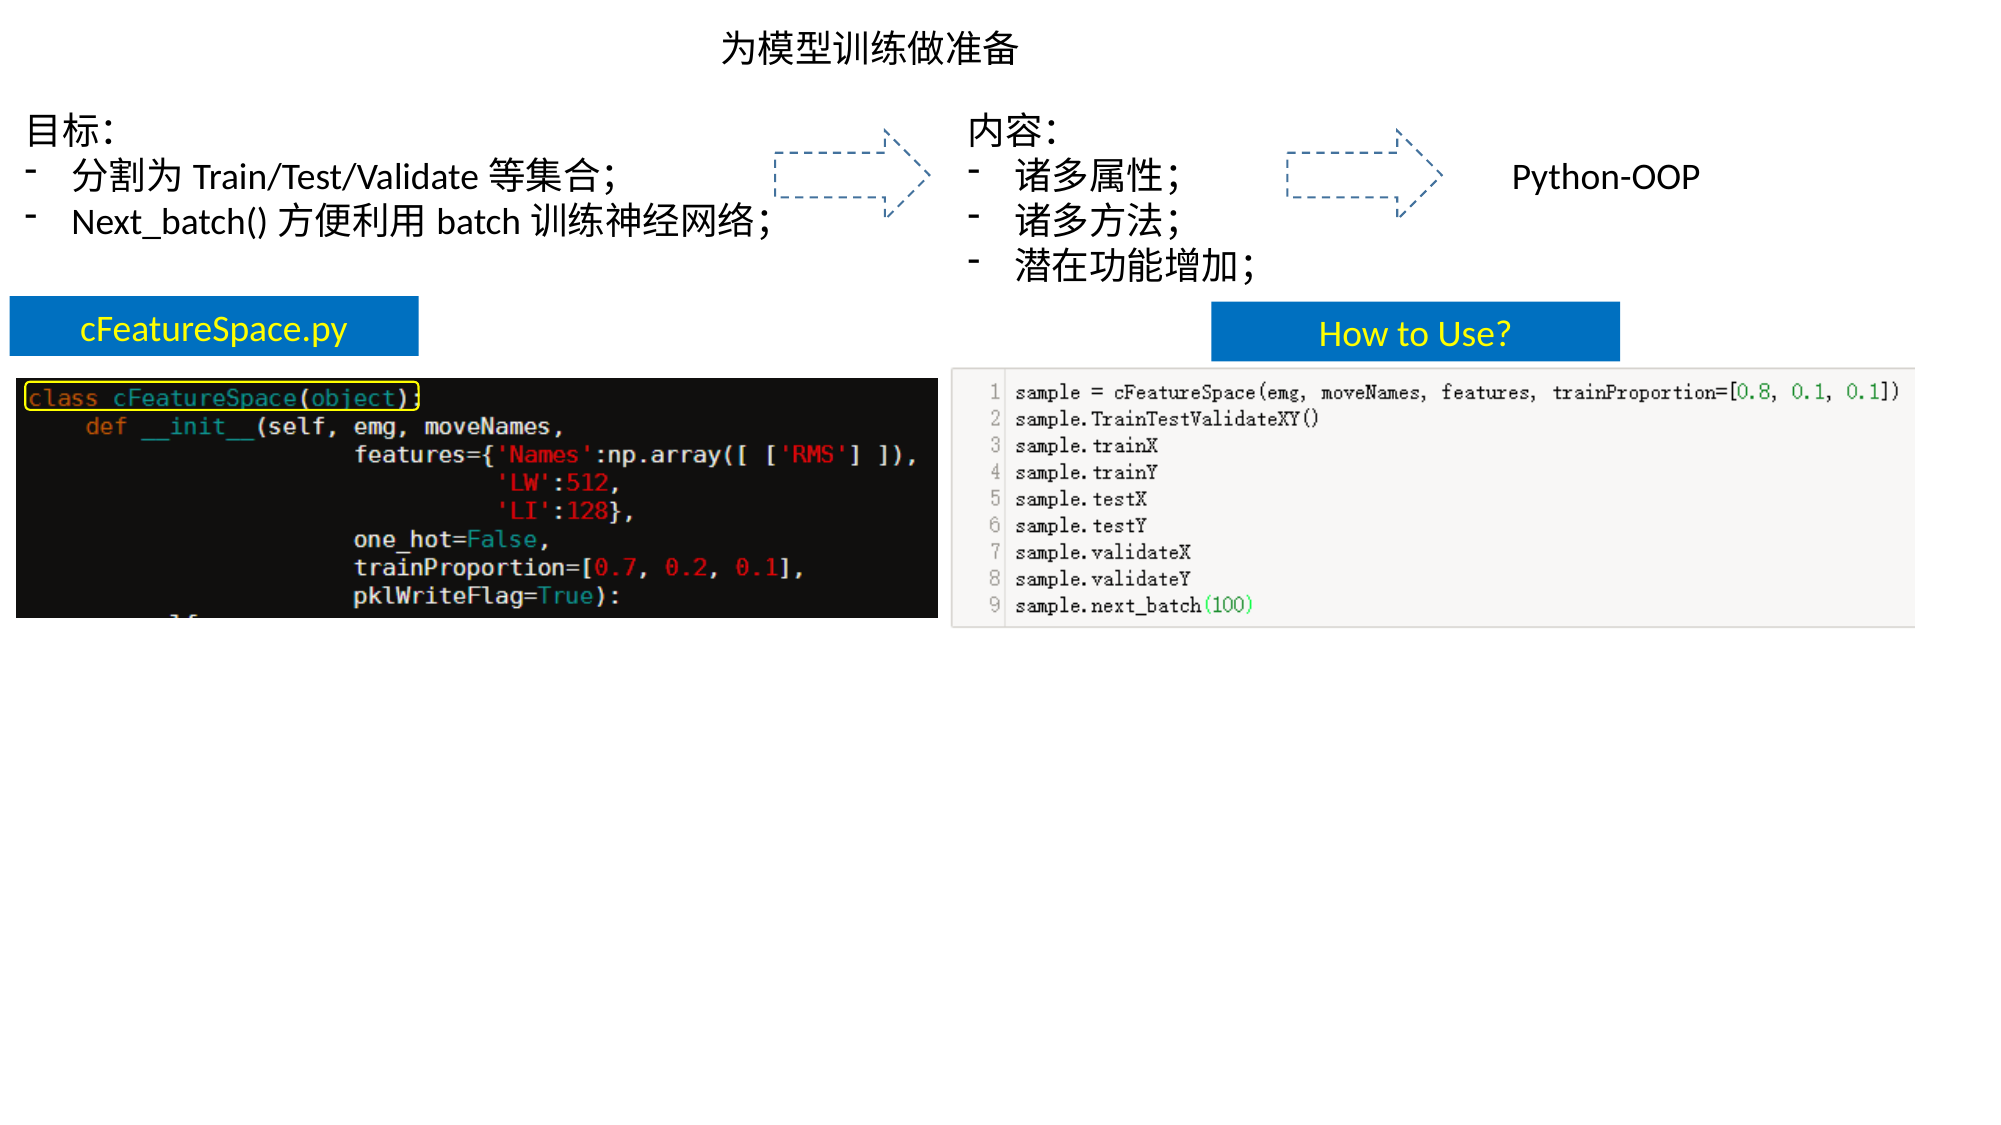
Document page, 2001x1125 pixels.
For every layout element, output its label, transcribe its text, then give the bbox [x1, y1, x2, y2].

text_box [774, 128, 931, 220]
text_box 目标： 分割为Train/Test/Validate等集合； Next_batch()方便利用batch训练神经网络； [9, 99, 793, 249]
text_box How to Use? [1211, 301, 1621, 360]
picture [16, 378, 938, 618]
text_box 内容： 诸多属性； 诸多方法； 潜在功能增加； [952, 99, 1282, 294]
picture [945, 360, 1915, 636]
text_box [1286, 128, 1441, 220]
text_box Python-OOP [1441, 144, 1771, 205]
text_box 为模型训练做准备 [604, 17, 1136, 78]
text_box cFeatureSpace.py [9, 296, 419, 356]
